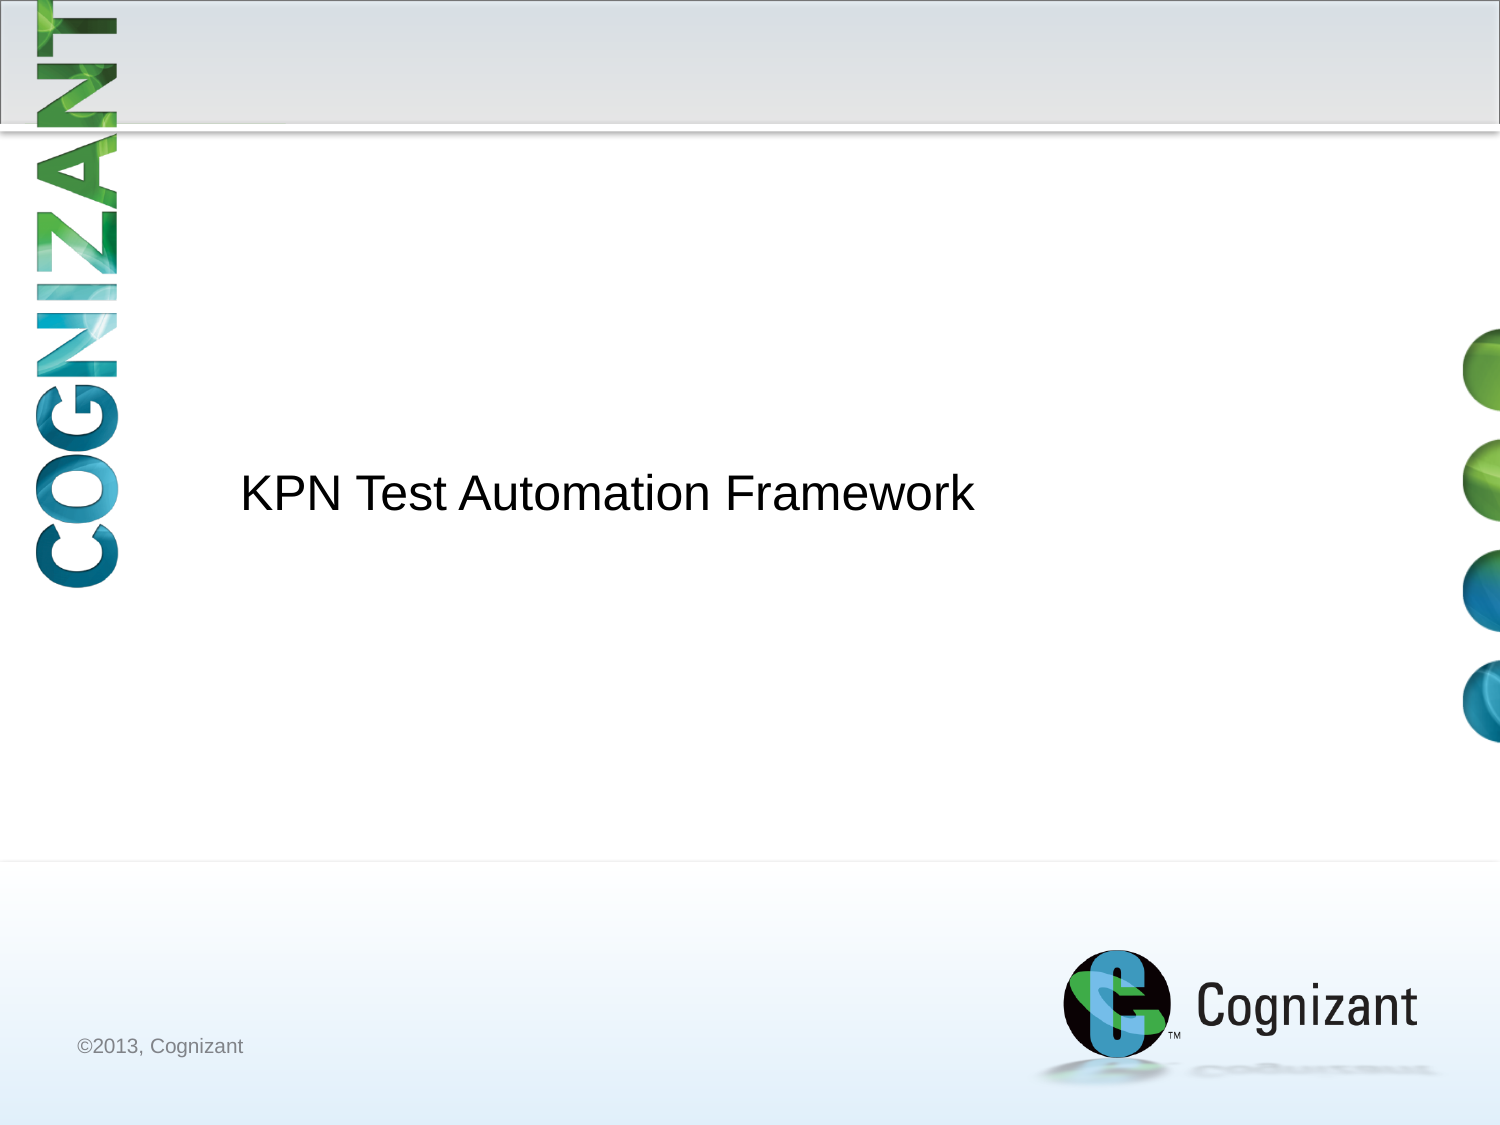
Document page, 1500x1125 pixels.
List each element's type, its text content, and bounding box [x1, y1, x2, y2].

picture [987, 937, 1473, 1116]
title KPN Test Automation Framework [224, 442, 1219, 529]
picture [1457, 324, 1500, 748]
picture [30, 0, 125, 593]
text_box ©2013, Cognizant [62, 1012, 1063, 1065]
